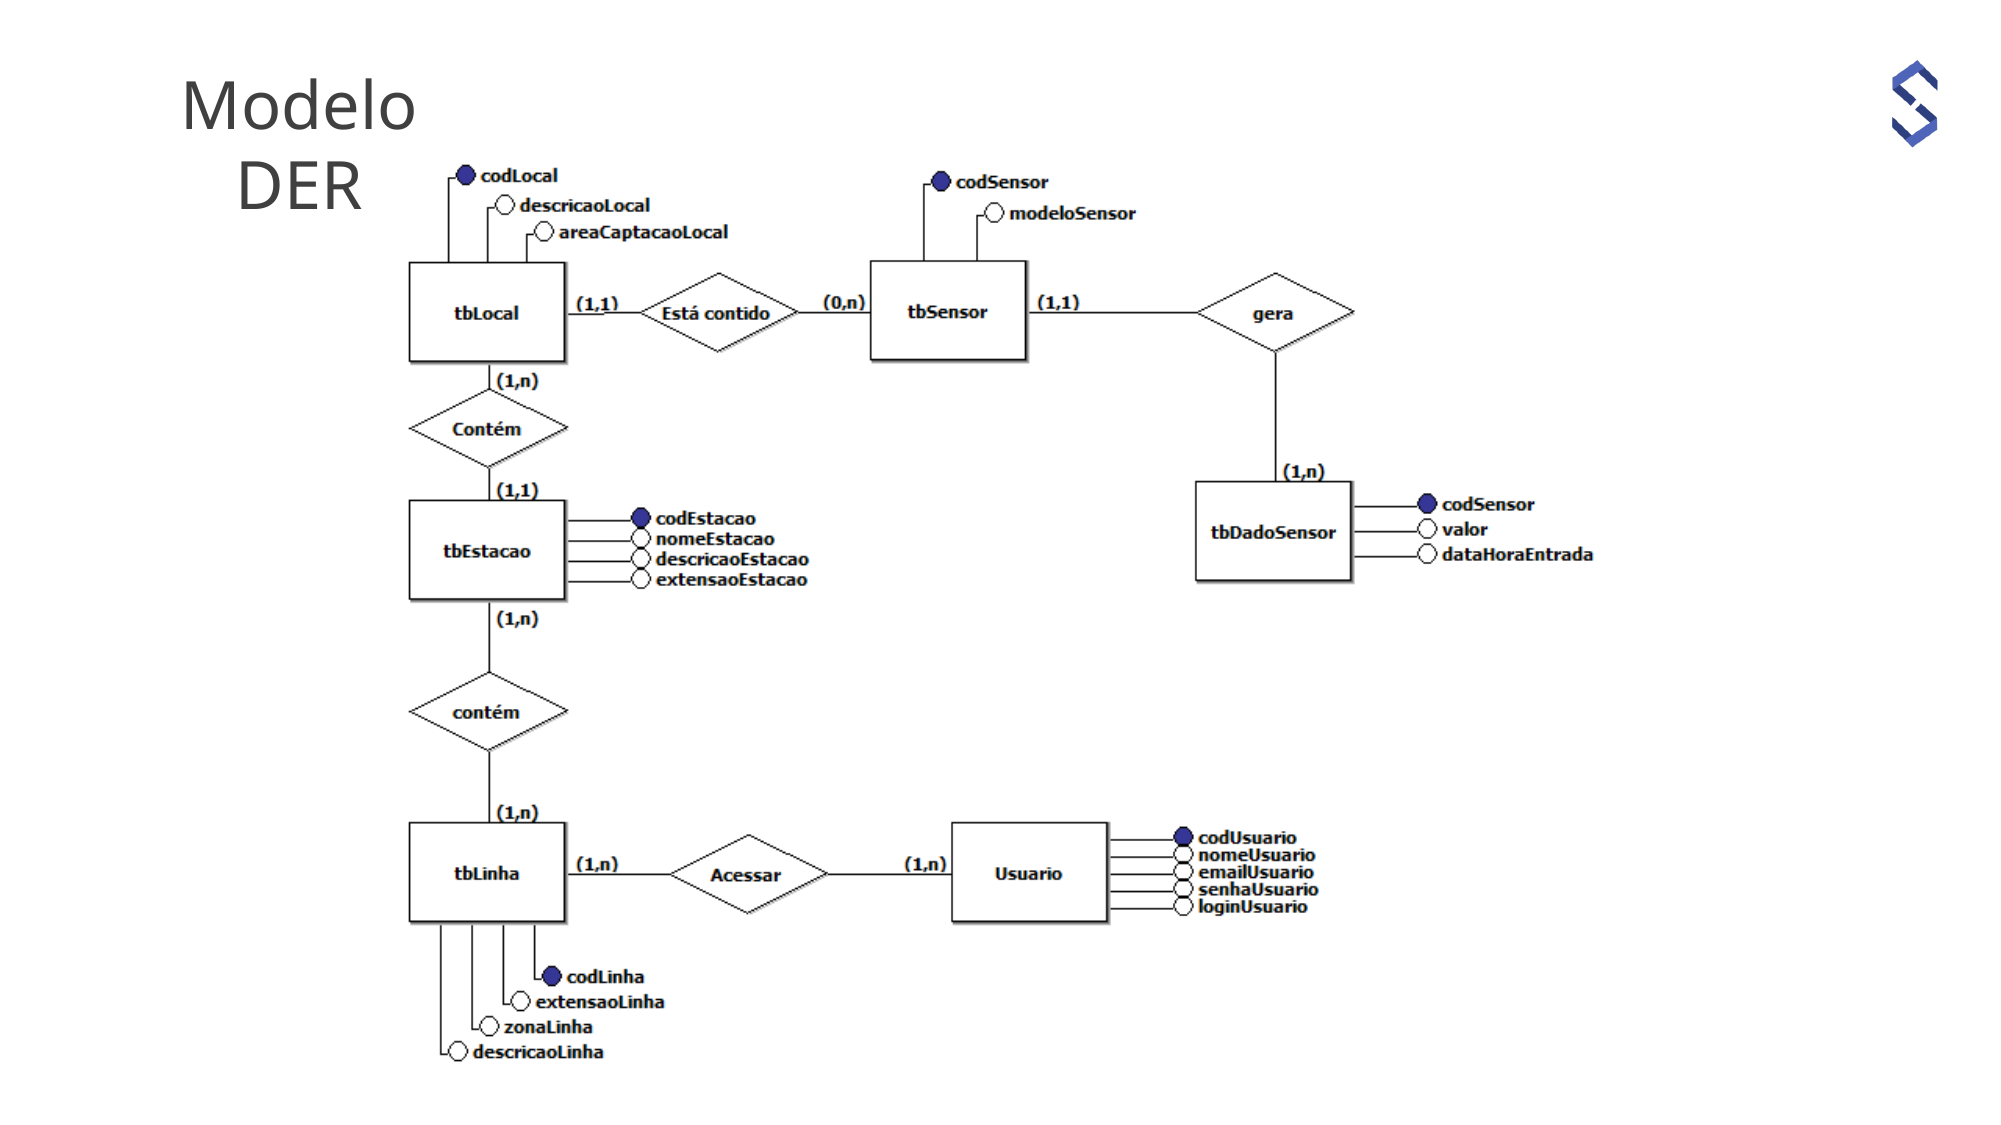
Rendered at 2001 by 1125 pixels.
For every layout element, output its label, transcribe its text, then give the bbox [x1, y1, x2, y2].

text_box Modelo DER [103, 55, 496, 231]
picture [395, 151, 1605, 1071]
picture [1865, 59, 1964, 148]
